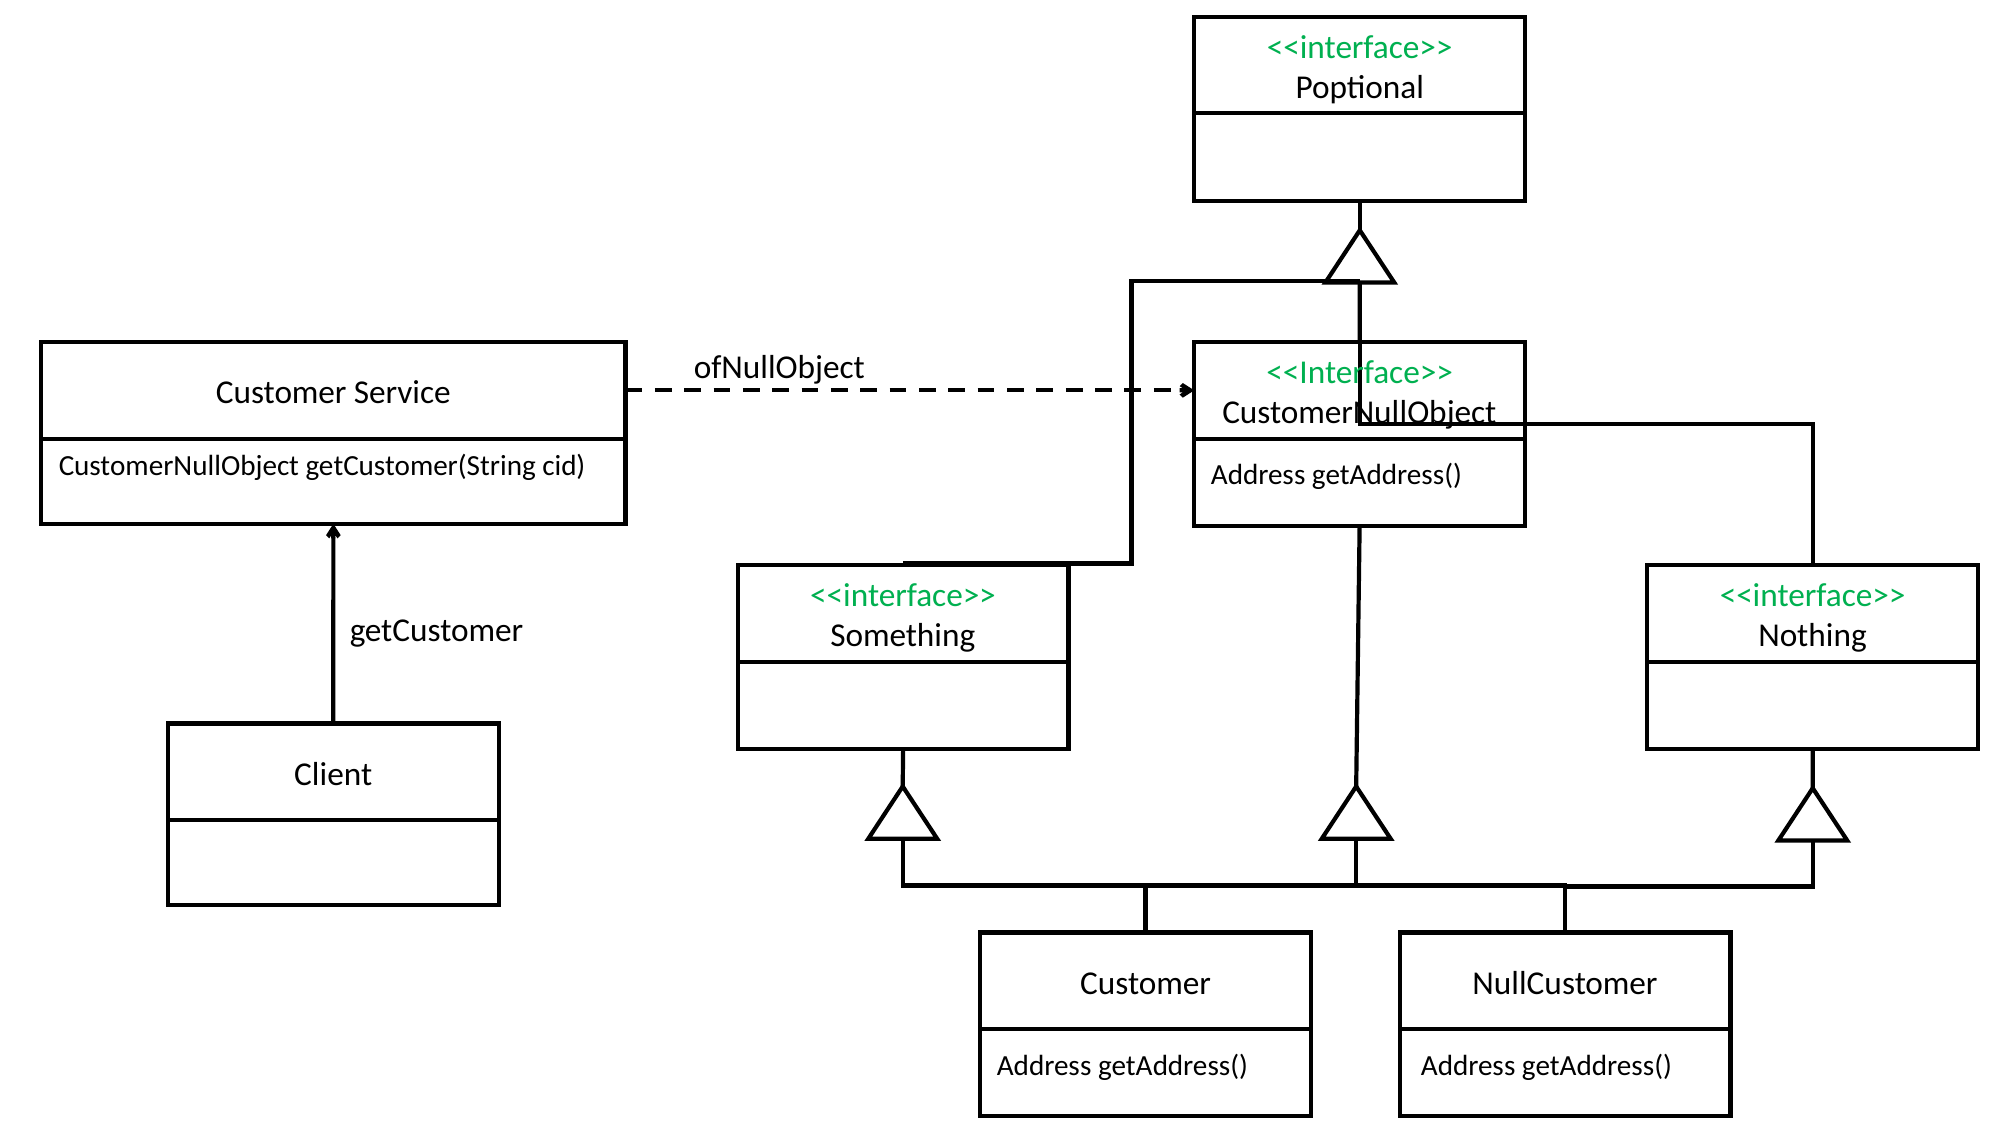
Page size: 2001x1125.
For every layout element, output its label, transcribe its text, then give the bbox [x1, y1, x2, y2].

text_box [1643, 762, 1735, 1011]
text_box getCustomer [335, 601, 539, 656]
text_box ofNullObject [678, 337, 881, 390]
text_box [990, 193, 1273, 390]
text_box [1776, 789, 1850, 842]
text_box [990, 391, 1273, 651]
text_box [1399, 932, 1731, 1116]
text_box [1319, 787, 1393, 840]
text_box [40, 342, 626, 524]
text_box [1204, 780, 1298, 991]
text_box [1194, 16, 1526, 201]
text_box [1326, 230, 1397, 284]
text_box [1647, 565, 1979, 749]
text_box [1413, 781, 1508, 991]
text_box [980, 932, 1311, 1116]
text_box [1444, 197, 1728, 651]
text_box [866, 787, 940, 840]
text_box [1356, 526, 1360, 787]
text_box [977, 764, 1071, 1007]
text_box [167, 723, 499, 906]
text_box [1194, 342, 1526, 527]
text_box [737, 565, 1069, 749]
